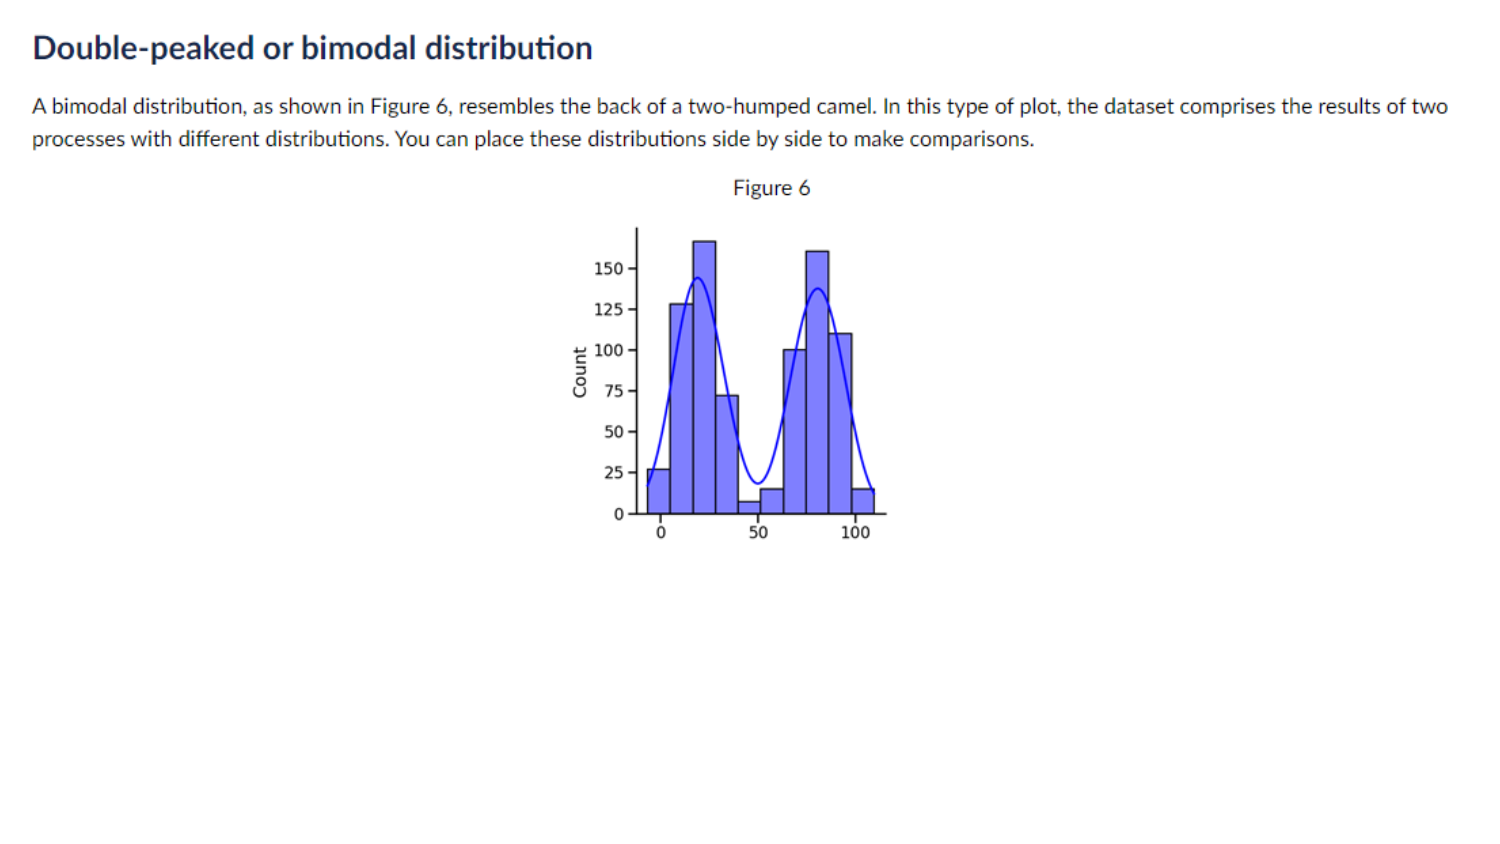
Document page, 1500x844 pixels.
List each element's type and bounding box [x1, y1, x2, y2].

picture [24, 24, 1476, 564]
